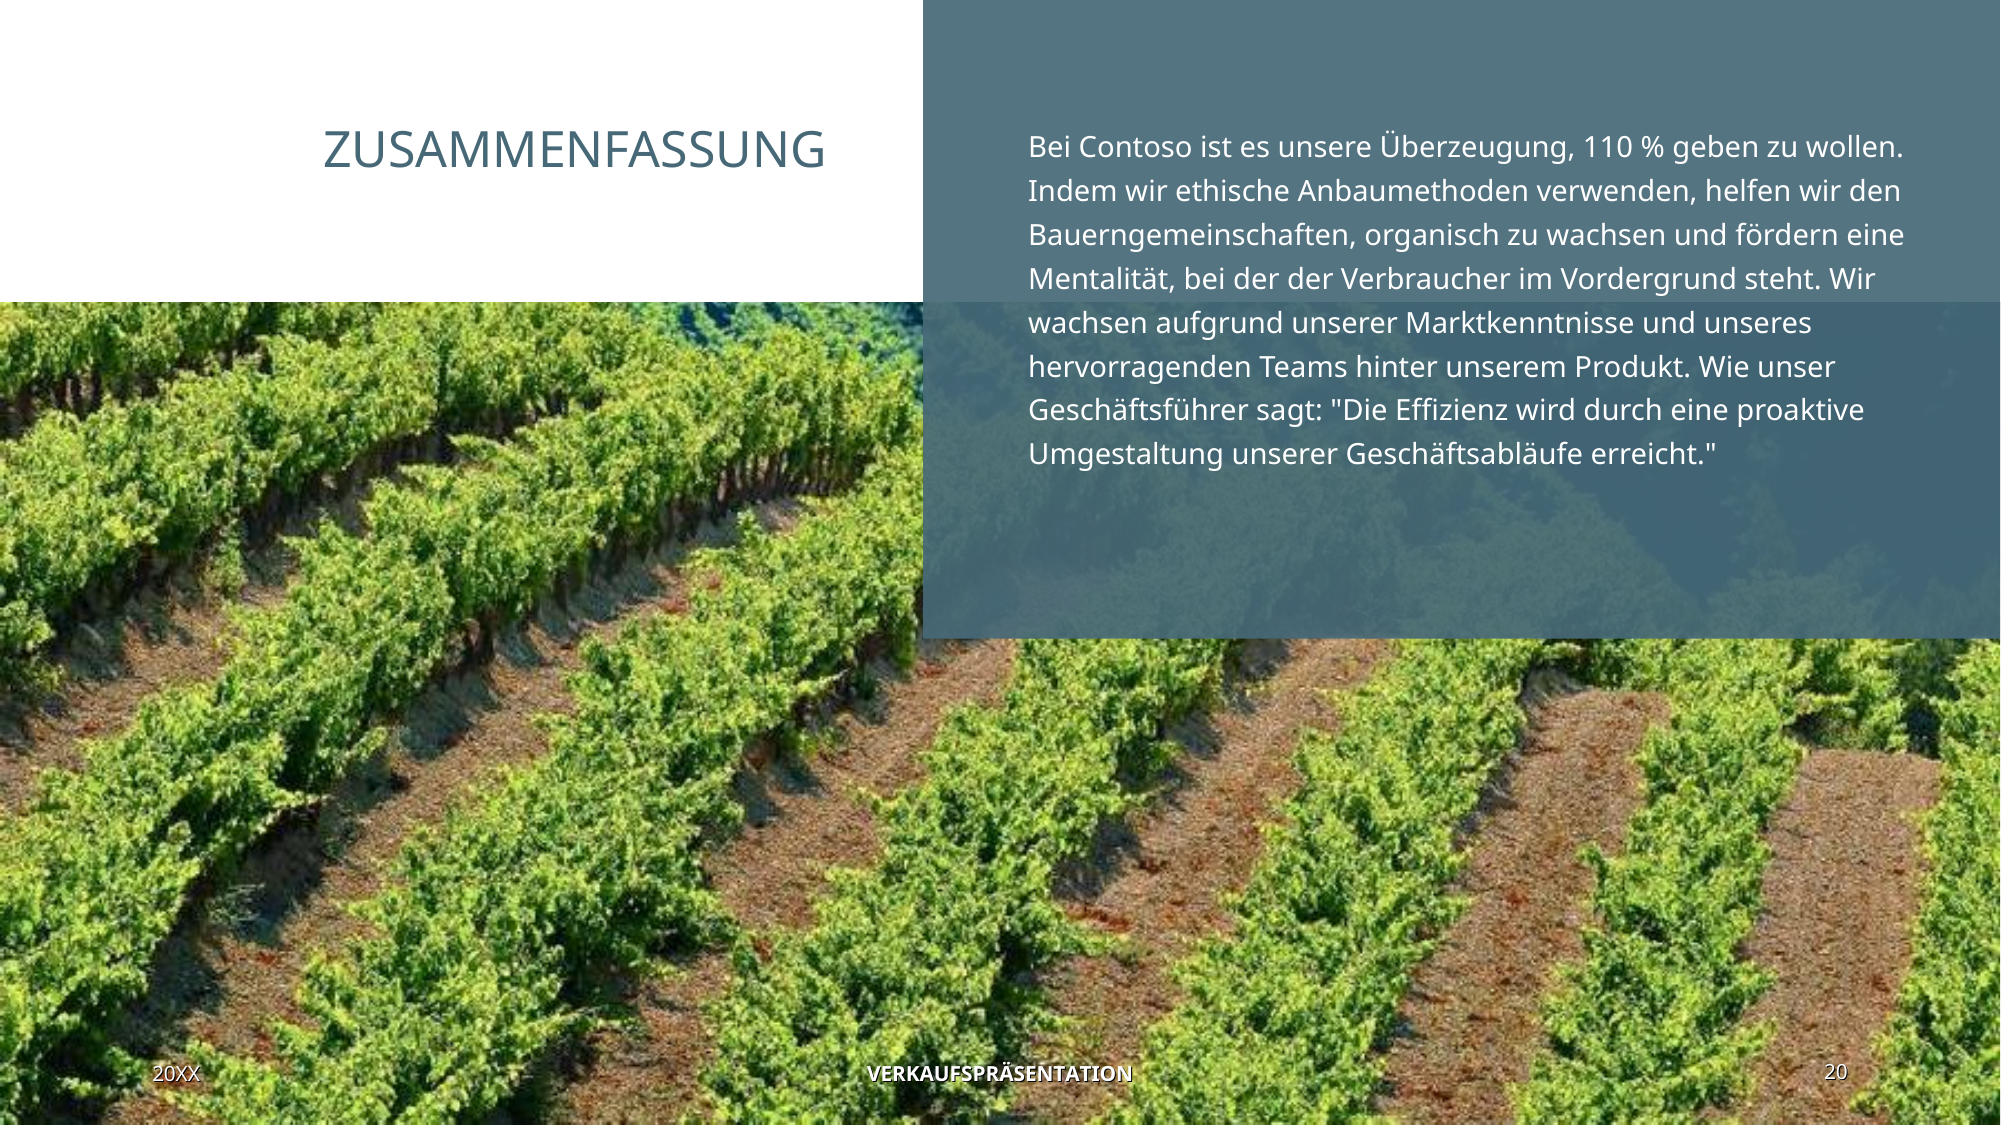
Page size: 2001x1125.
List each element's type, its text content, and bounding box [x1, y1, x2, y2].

picture [0, 302, 2000, 1125]
list Bei Contoso ist es unsere Überzeugung, 110 % geben zu wollen. Indem wir ethische Anbaumethoden verwenden, helfen wir den Bauerngemeinschaften, organisch zu wachsen und fördern eine Mentalität, bei der der Verbraucher im Vordergrund steht. Wir wachsen aufgrund unserer Marktkenntnisse und unseres hervorragenden Teams hinter unserem Produkt. Wie unser Geschäftsführer sagt: "Die Effizienz wird durch eine proaktive Umgestaltung unserer Geschäftsabläufe erreicht." [923, 0, 2000, 302]
title ZUSAMMENFASSUNG [194, 0, 842, 302]
